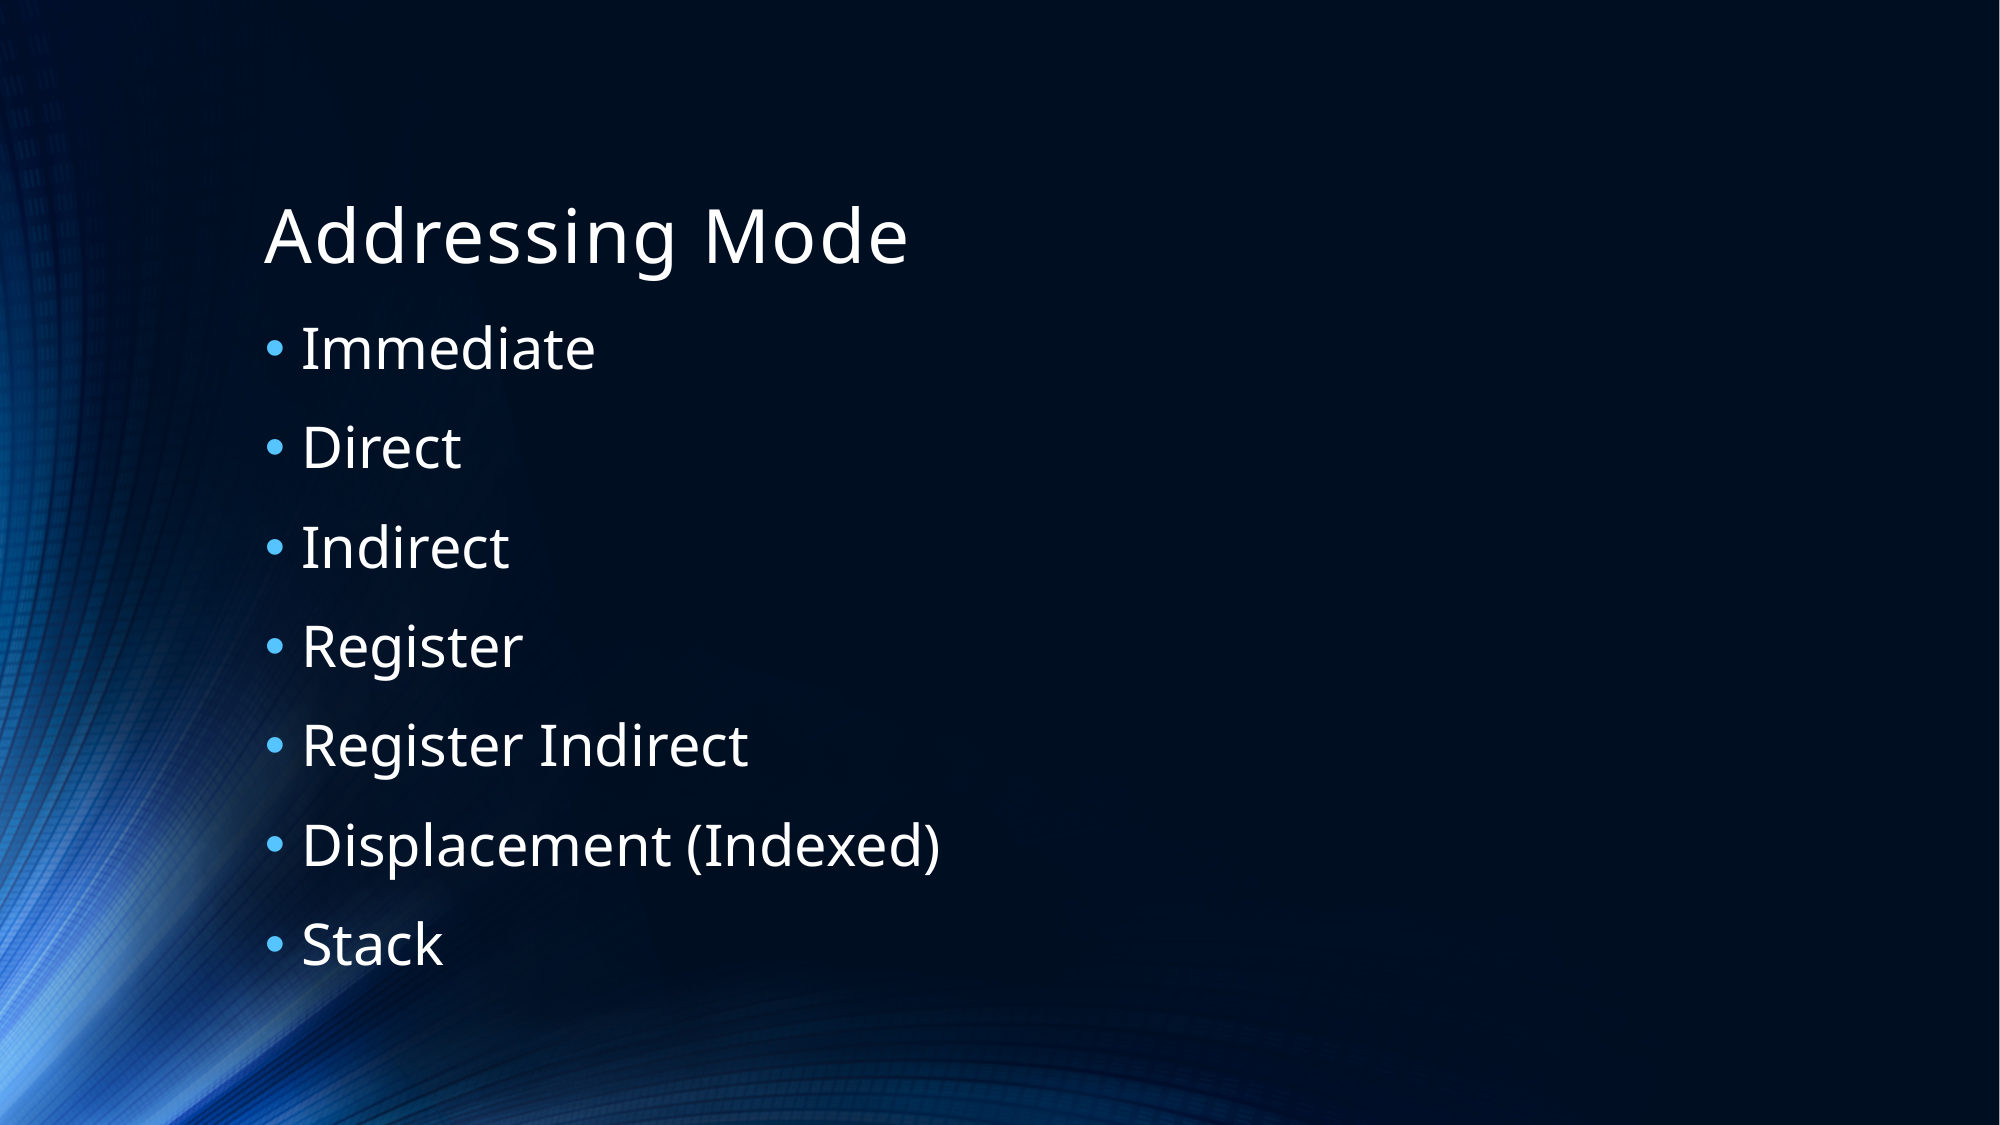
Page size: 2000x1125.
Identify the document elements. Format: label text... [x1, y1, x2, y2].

list Immediate Direct Indirect Register Register Indirect Displacement (Indexed) Stack [249, 312, 1749, 988]
picture [0, 0, 2000, 1125]
title Addressing Mode [249, 62, 1750, 288]
